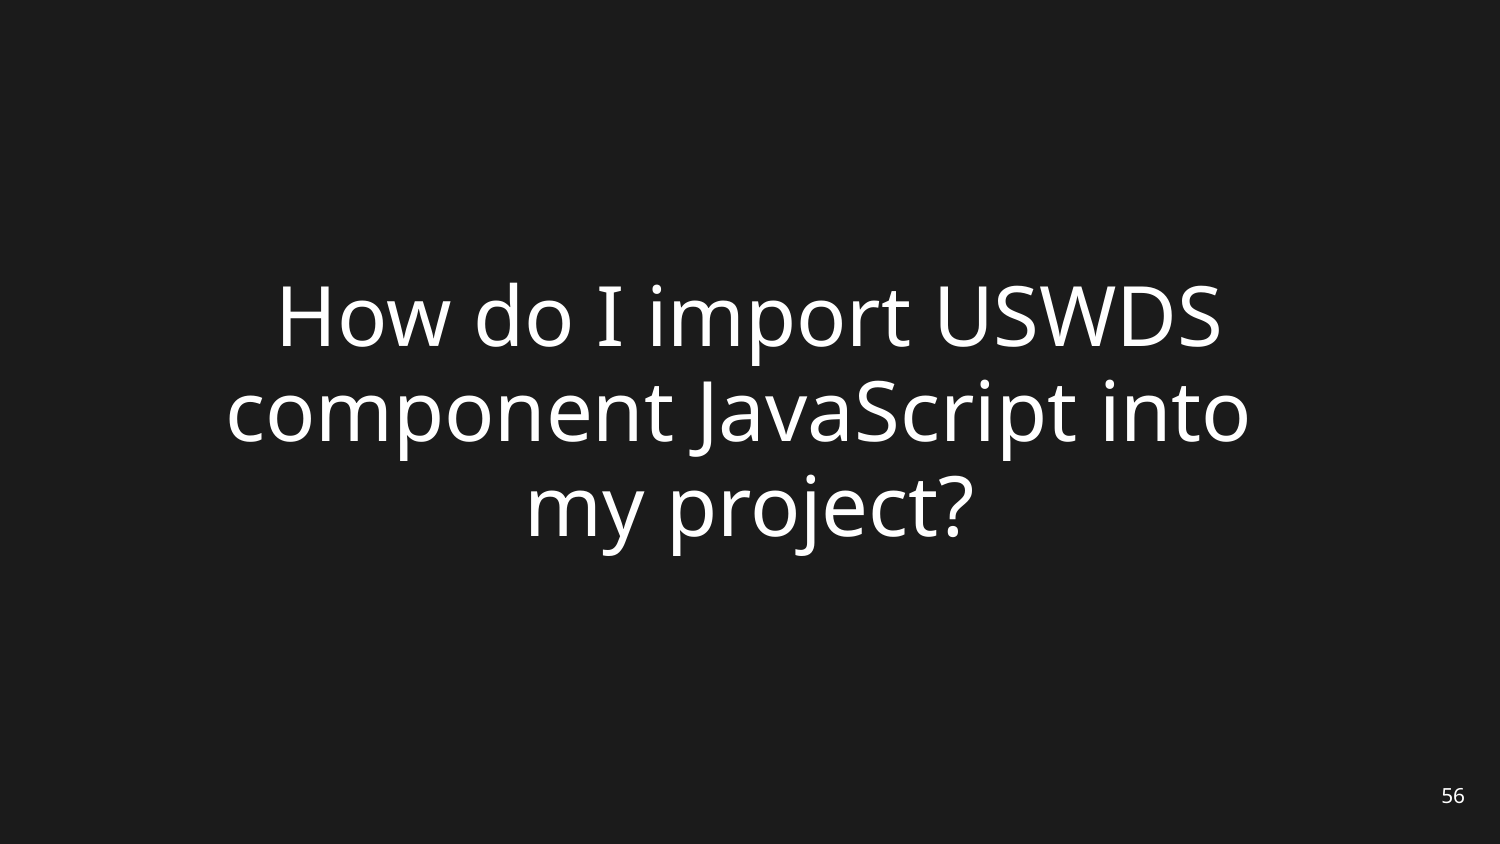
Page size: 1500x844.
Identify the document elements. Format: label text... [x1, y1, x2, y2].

title How do I import USWDS component JavaScript into my project? [51, 72, 1449, 753]
slide_number 56 [1389, 764, 1480, 830]
